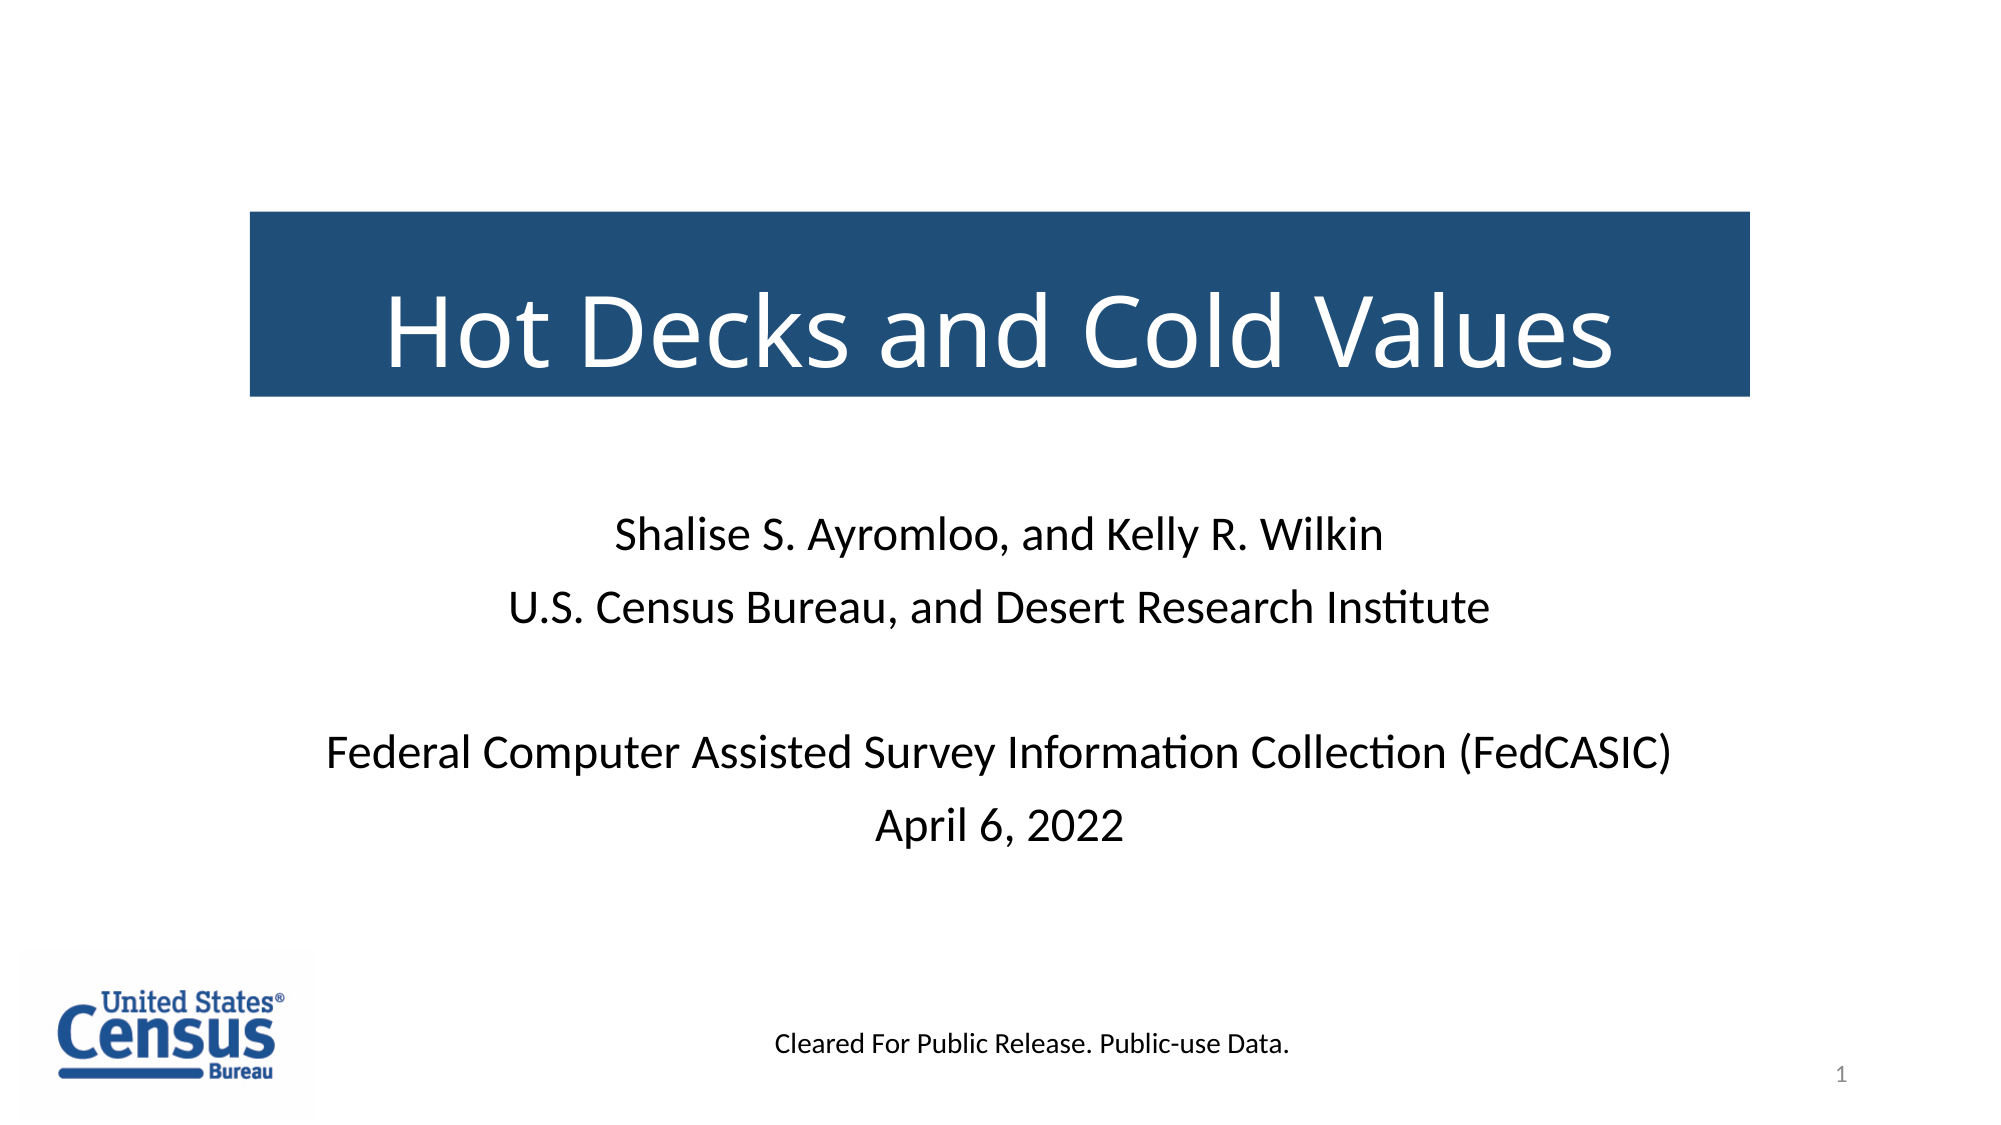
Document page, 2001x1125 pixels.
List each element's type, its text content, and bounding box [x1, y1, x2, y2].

text_box Cleared For Public Release. Public-use Data. [626, 1017, 1439, 1068]
slide_number 1 [1412, 1042, 1863, 1103]
title Hot Decks and Cold Values [249, 211, 1750, 397]
picture [18, 950, 316, 1120]
subtitle Shalise S. Ayromloo, and Kelly R. Wilkin U.S. Census Bureau, and Desert Research Institute Federal Computer Assisted Survey Information Collection (FedCASIC) April 6, 2022 [249, 501, 1750, 863]
